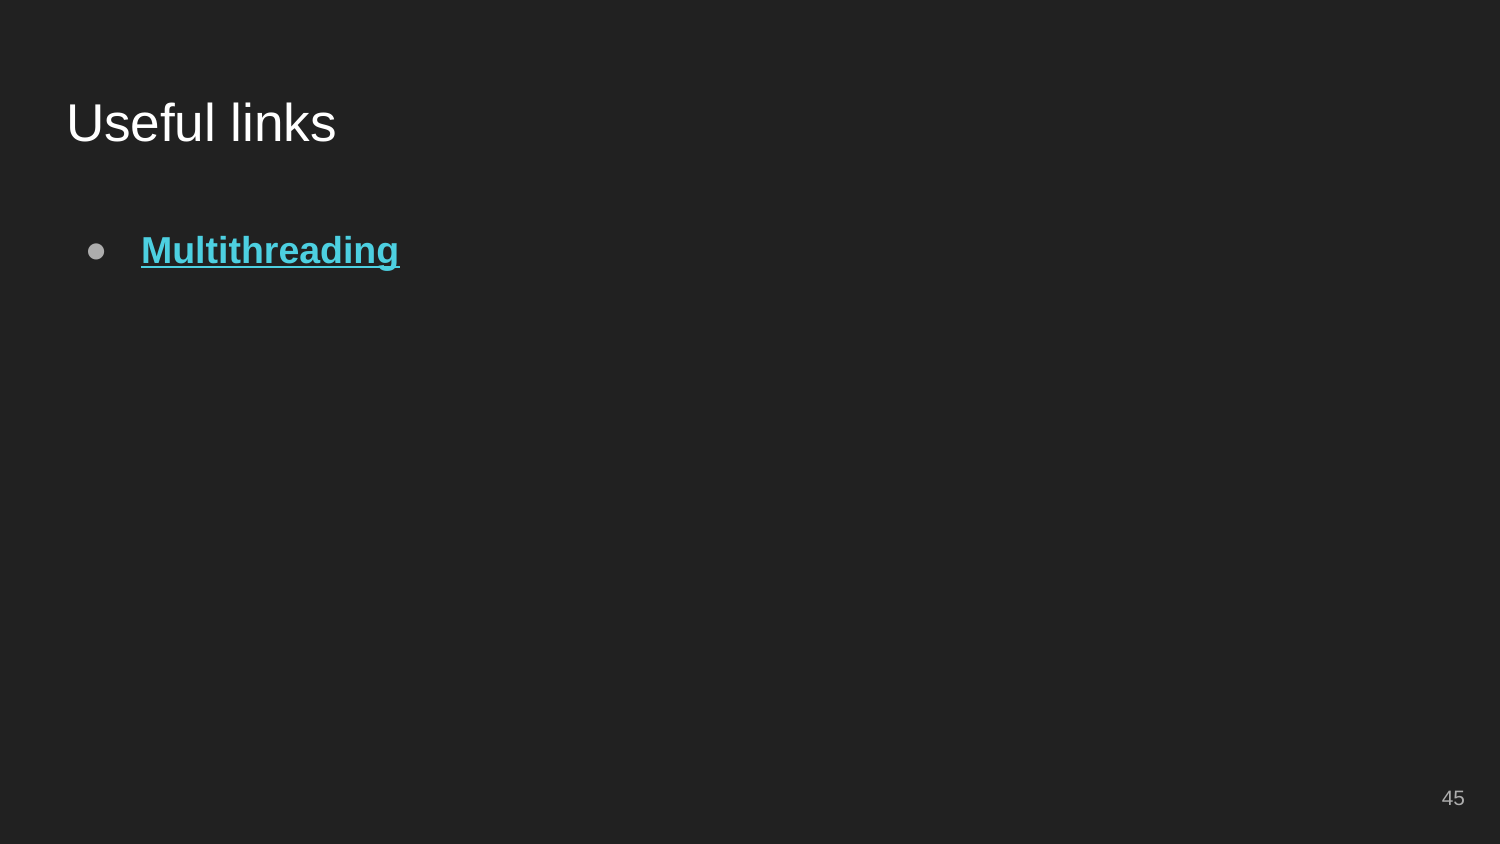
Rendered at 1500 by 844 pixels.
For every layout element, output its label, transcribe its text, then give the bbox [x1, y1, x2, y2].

title Useful links [51, 72, 1449, 167]
list Multithreading [51, 189, 1449, 750]
slide_number 45 [1389, 764, 1480, 830]
